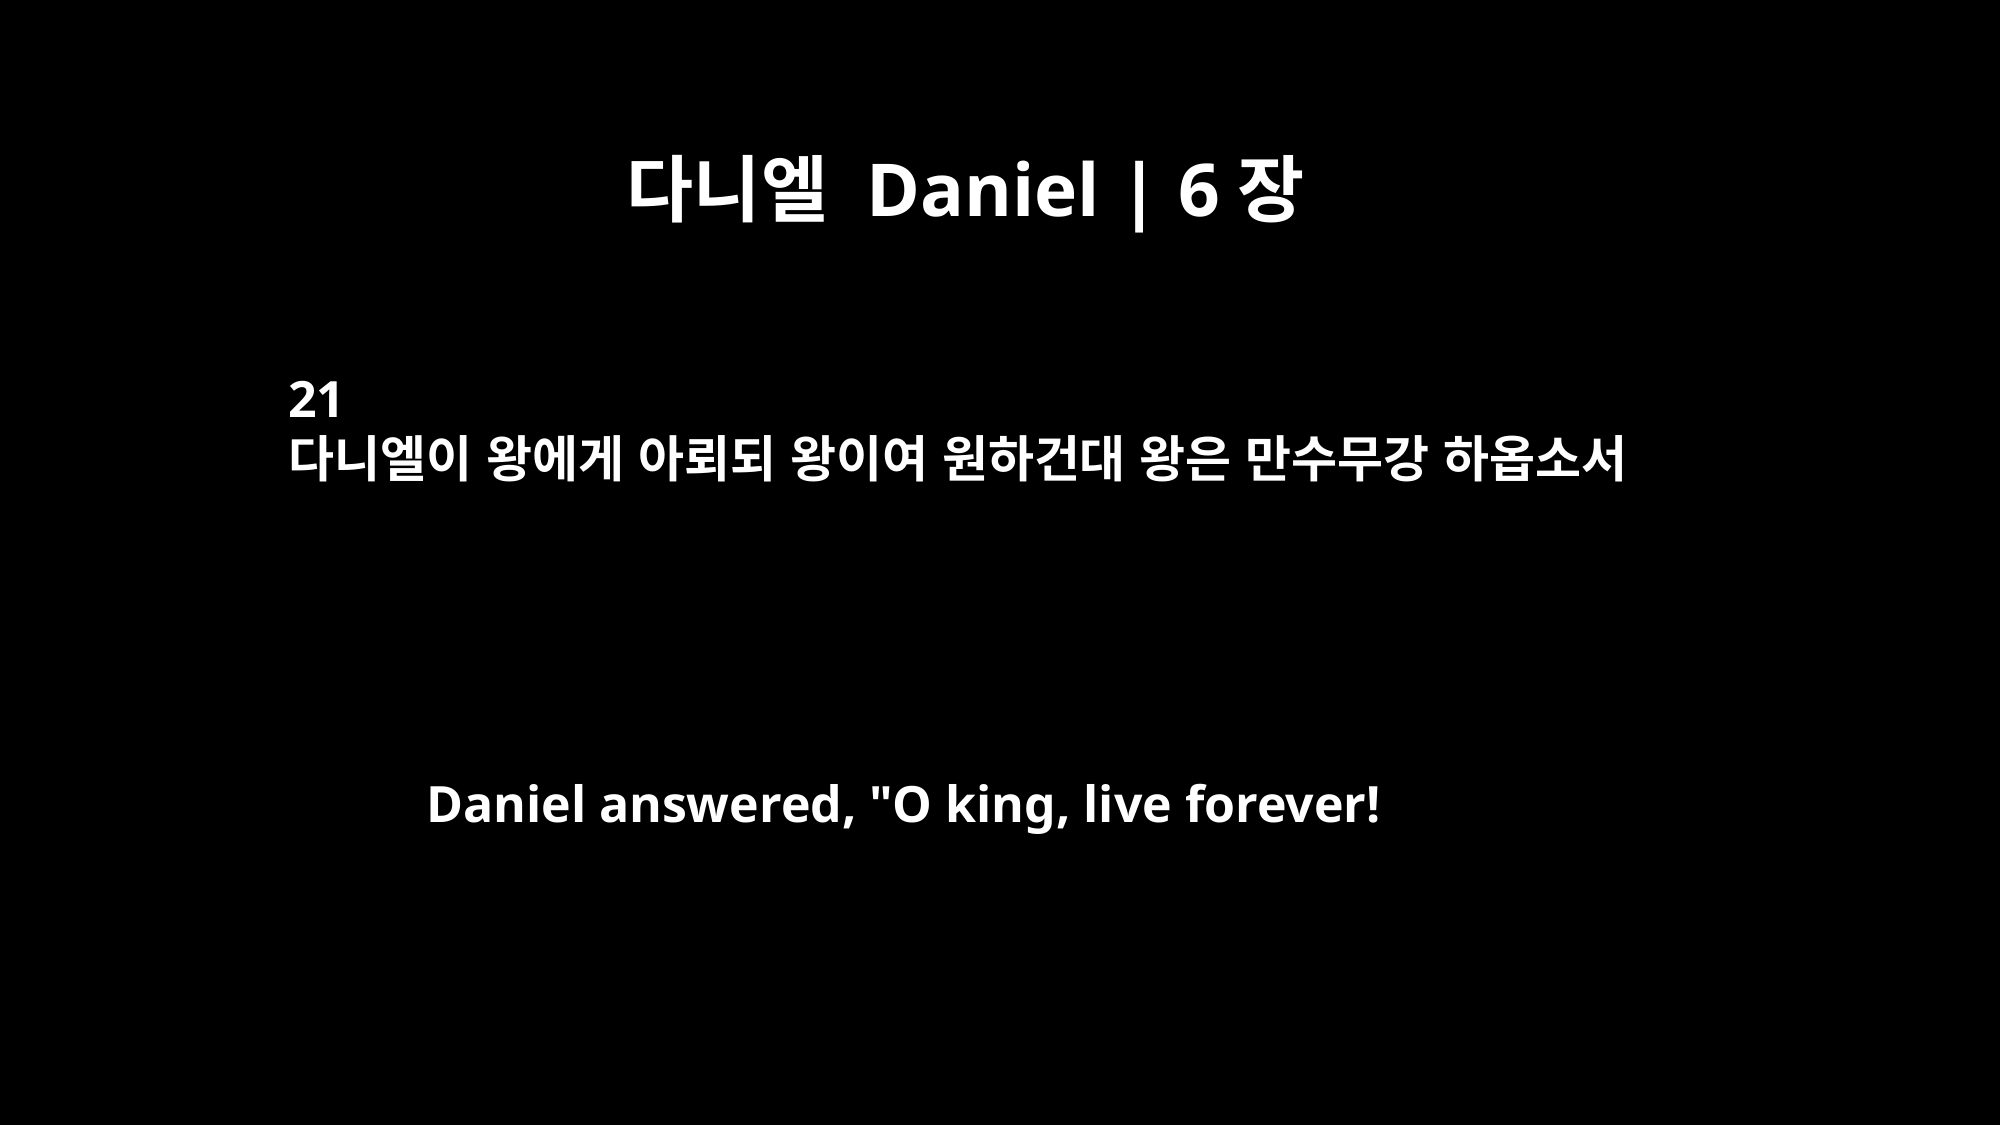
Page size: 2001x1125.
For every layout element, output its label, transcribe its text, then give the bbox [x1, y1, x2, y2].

text_box 21 다니엘이 왕에게 아뢰되 왕이여 원하건대 왕은 만수무강 하옵소서 [273, 359, 1644, 495]
text_box 다니엘 Daniel | 6장 [611, 136, 1320, 239]
text_box Daniel answered, "O king, live forever! [411, 764, 1396, 840]
